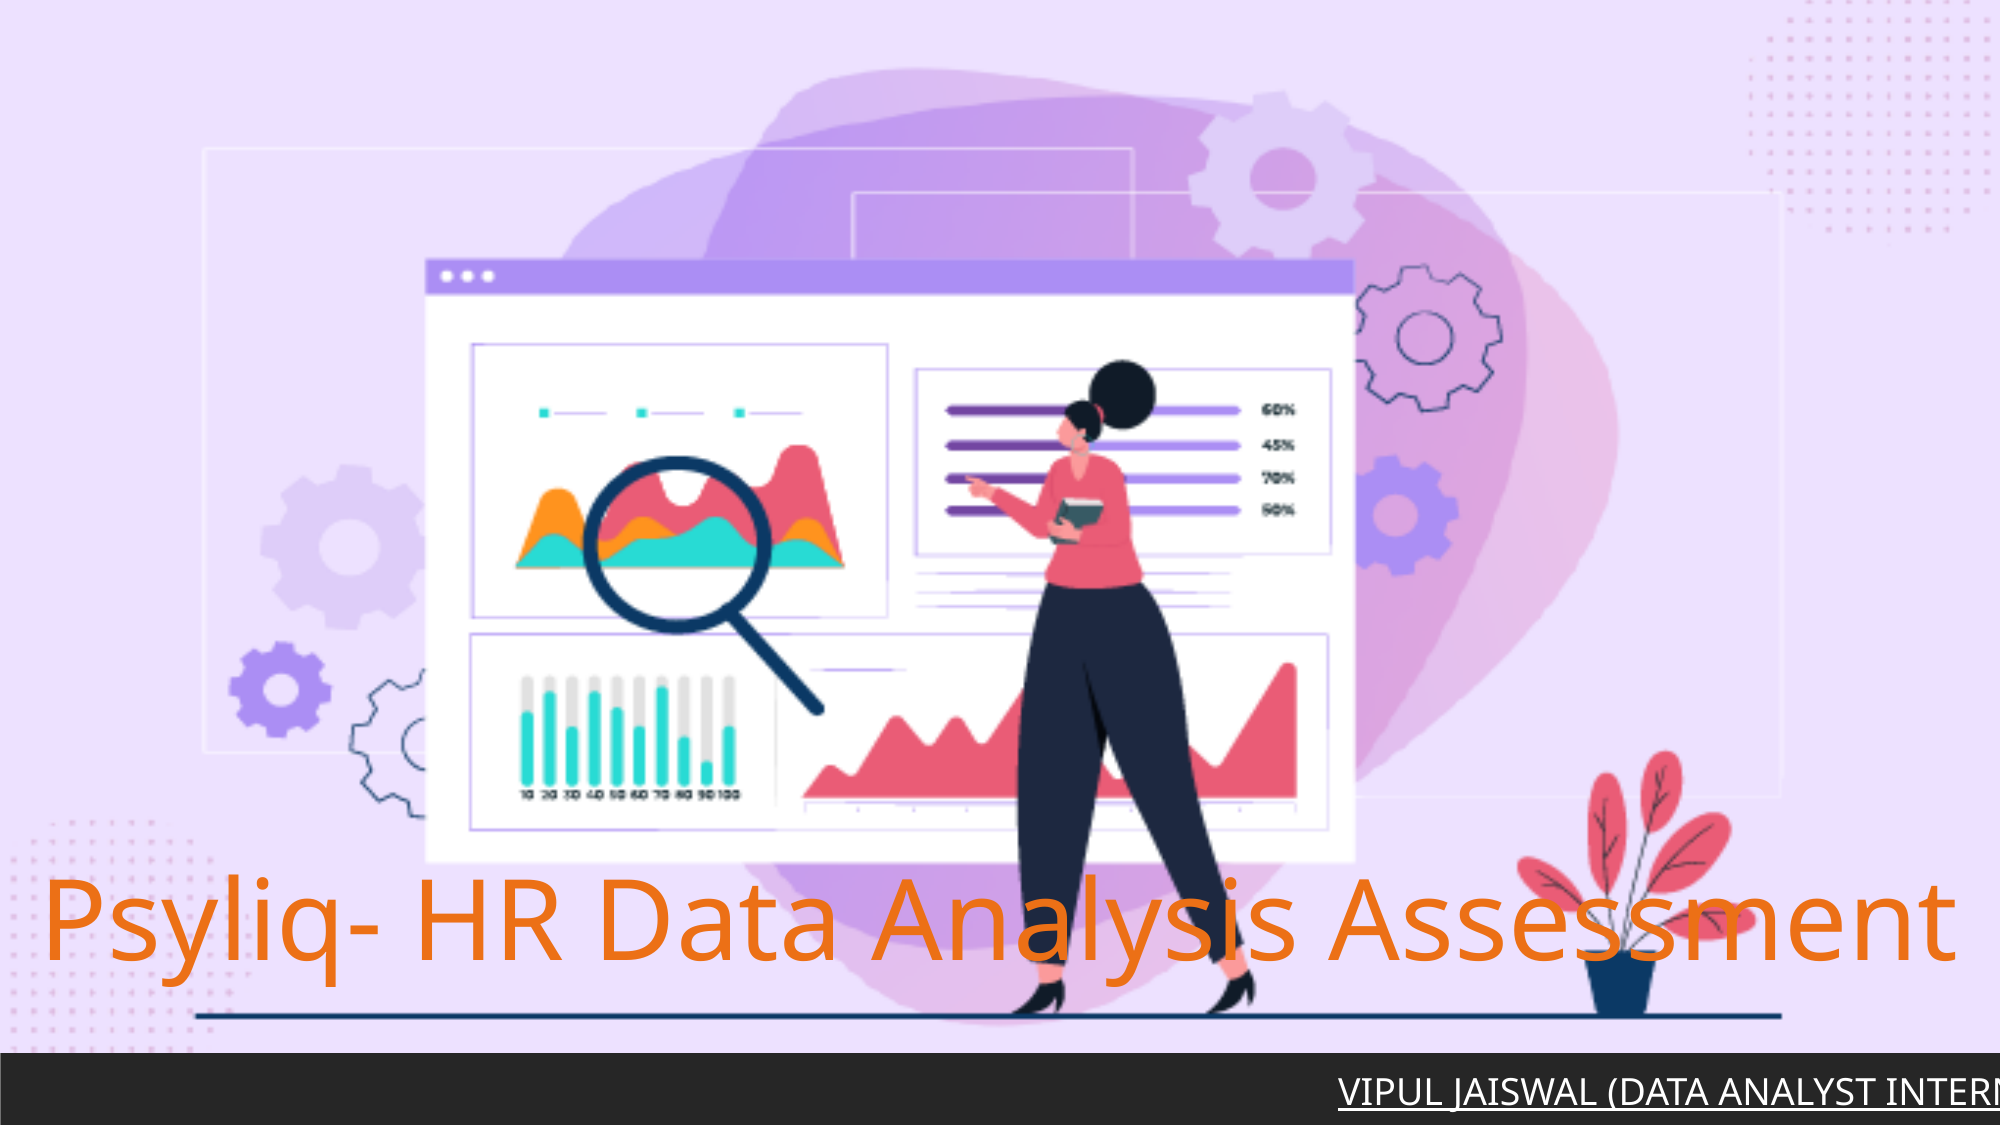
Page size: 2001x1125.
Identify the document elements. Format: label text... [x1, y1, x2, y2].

text_box VIPUL JAISWAL (DATA ANALYST INTERN) [1323, 1062, 2000, 1121]
picture [0, 0, 2000, 1054]
